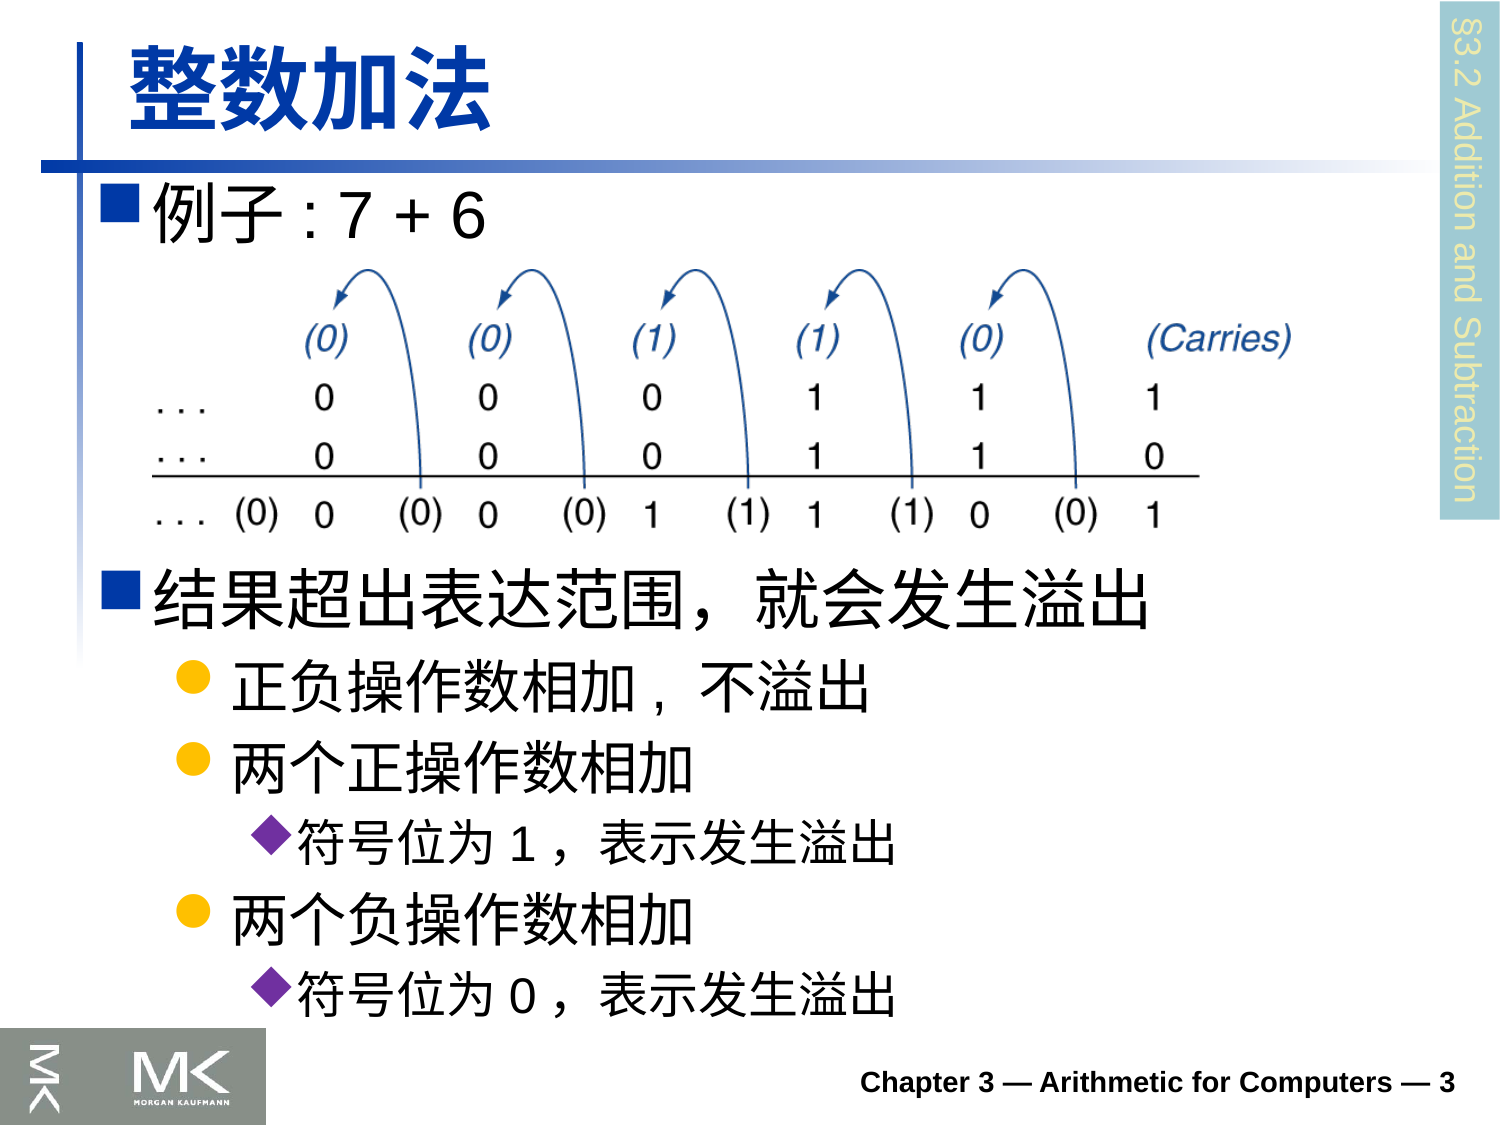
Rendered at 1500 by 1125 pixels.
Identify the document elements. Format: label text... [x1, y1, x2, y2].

text_box §3.2 Addition and Subtraction [1439, 1, 1500, 520]
text_box 结果超出表达范围，就会发生溢出 正负操作数相加, 不溢出 两个正操作数相加 符号位为1，表示发生溢出 两个负操作数相加 符号位为0，表示发生溢出 [81, 550, 1357, 977]
picture [152, 269, 1291, 536]
title 整数加法 [111, 0, 1468, 150]
list 例子: 7 + 6 [79, 163, 1438, 275]
footer Chapter 3 — Arithmetic for Computers — 3 [277, 1046, 1471, 1106]
picture [0, 1028, 266, 1125]
